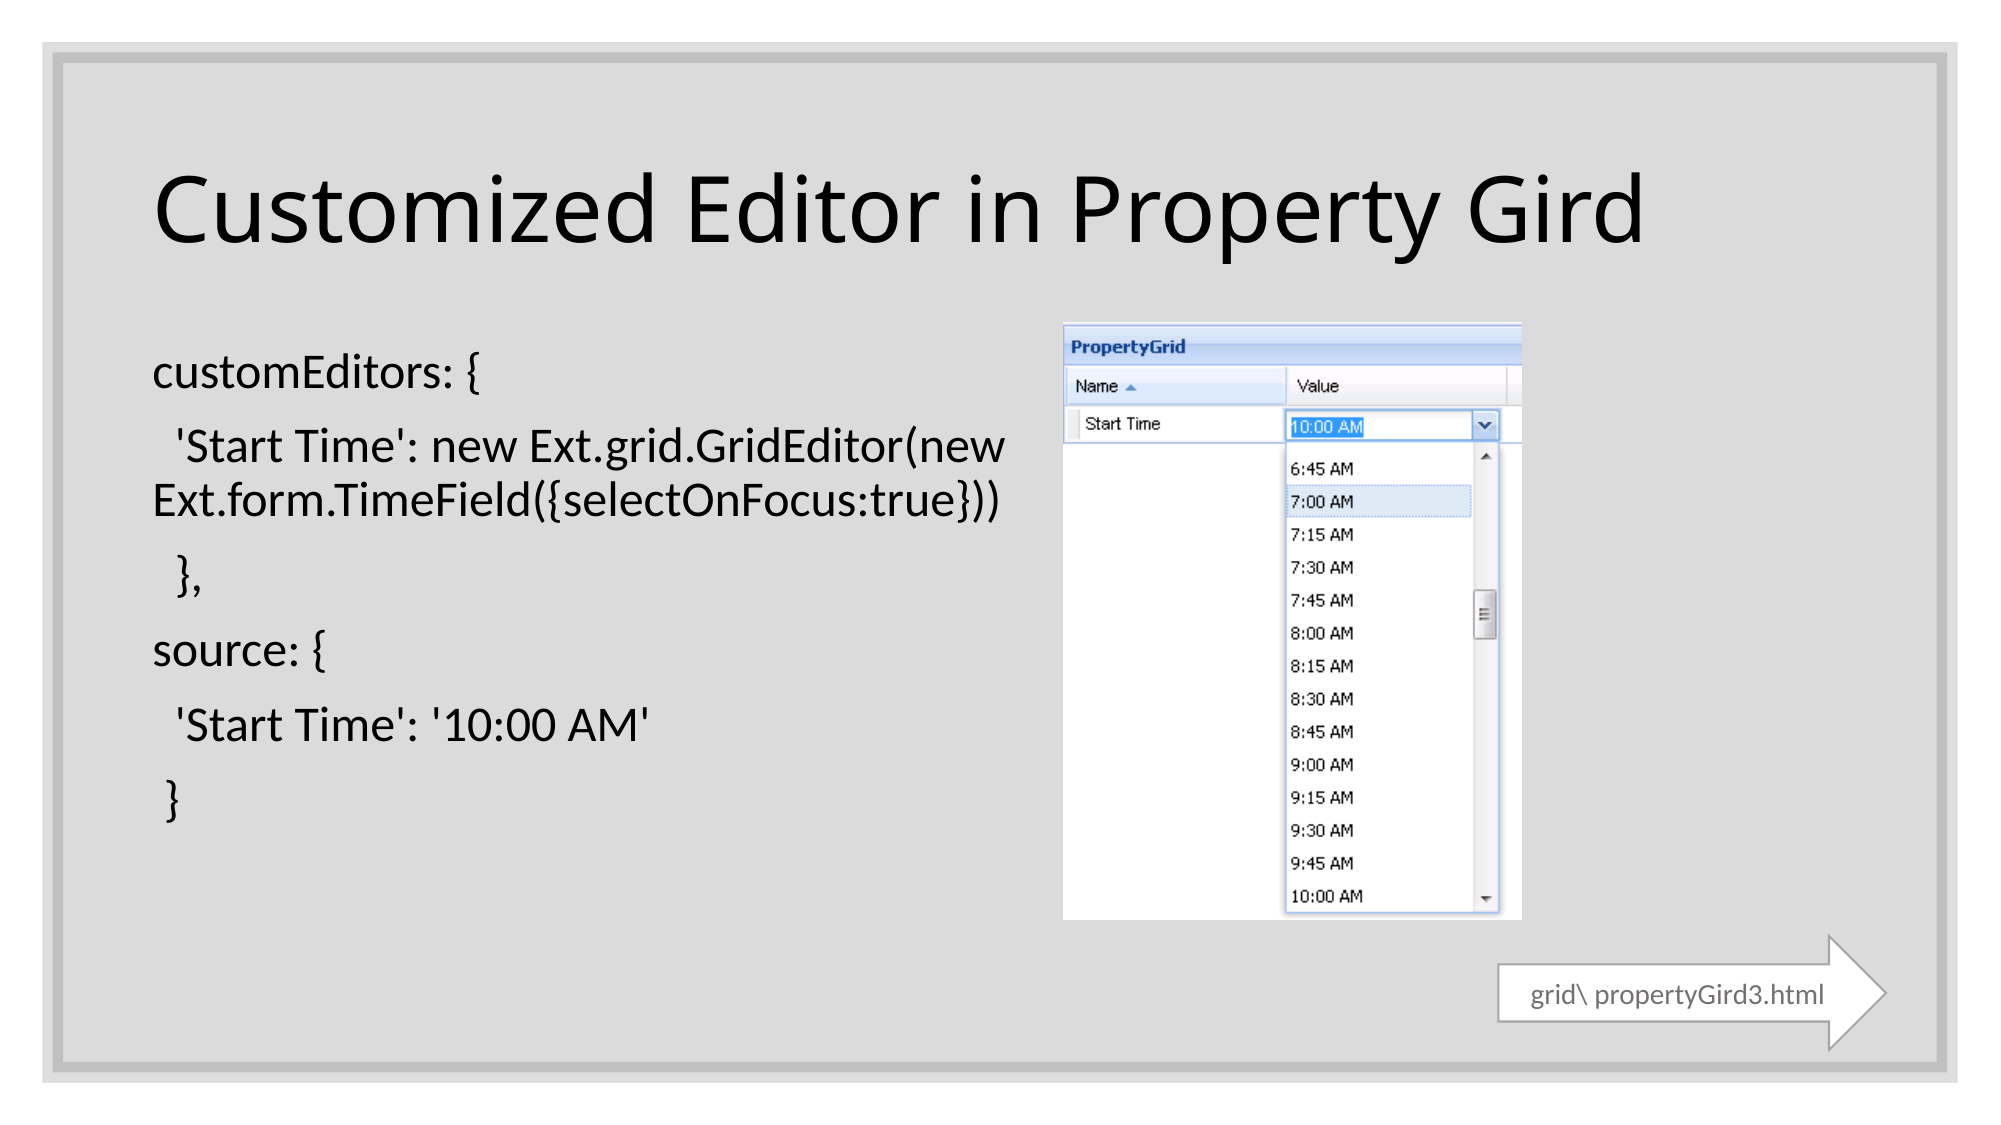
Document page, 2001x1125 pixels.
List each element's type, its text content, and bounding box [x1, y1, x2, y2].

text_box grid\ propertyGird3.html [1497, 933, 1888, 1053]
title Customized Editor in Property Gird [137, 103, 1863, 322]
picture [1063, 322, 1522, 920]
list customEditors: { 'Start Time': new Ext.grid.GridEditor(new Ext.form.TimeField({selectOnFocus:true})) }, source: { 'Start Time': '10:00 AM' } [137, 337, 1863, 973]
text_box [52, 51, 1948, 1073]
